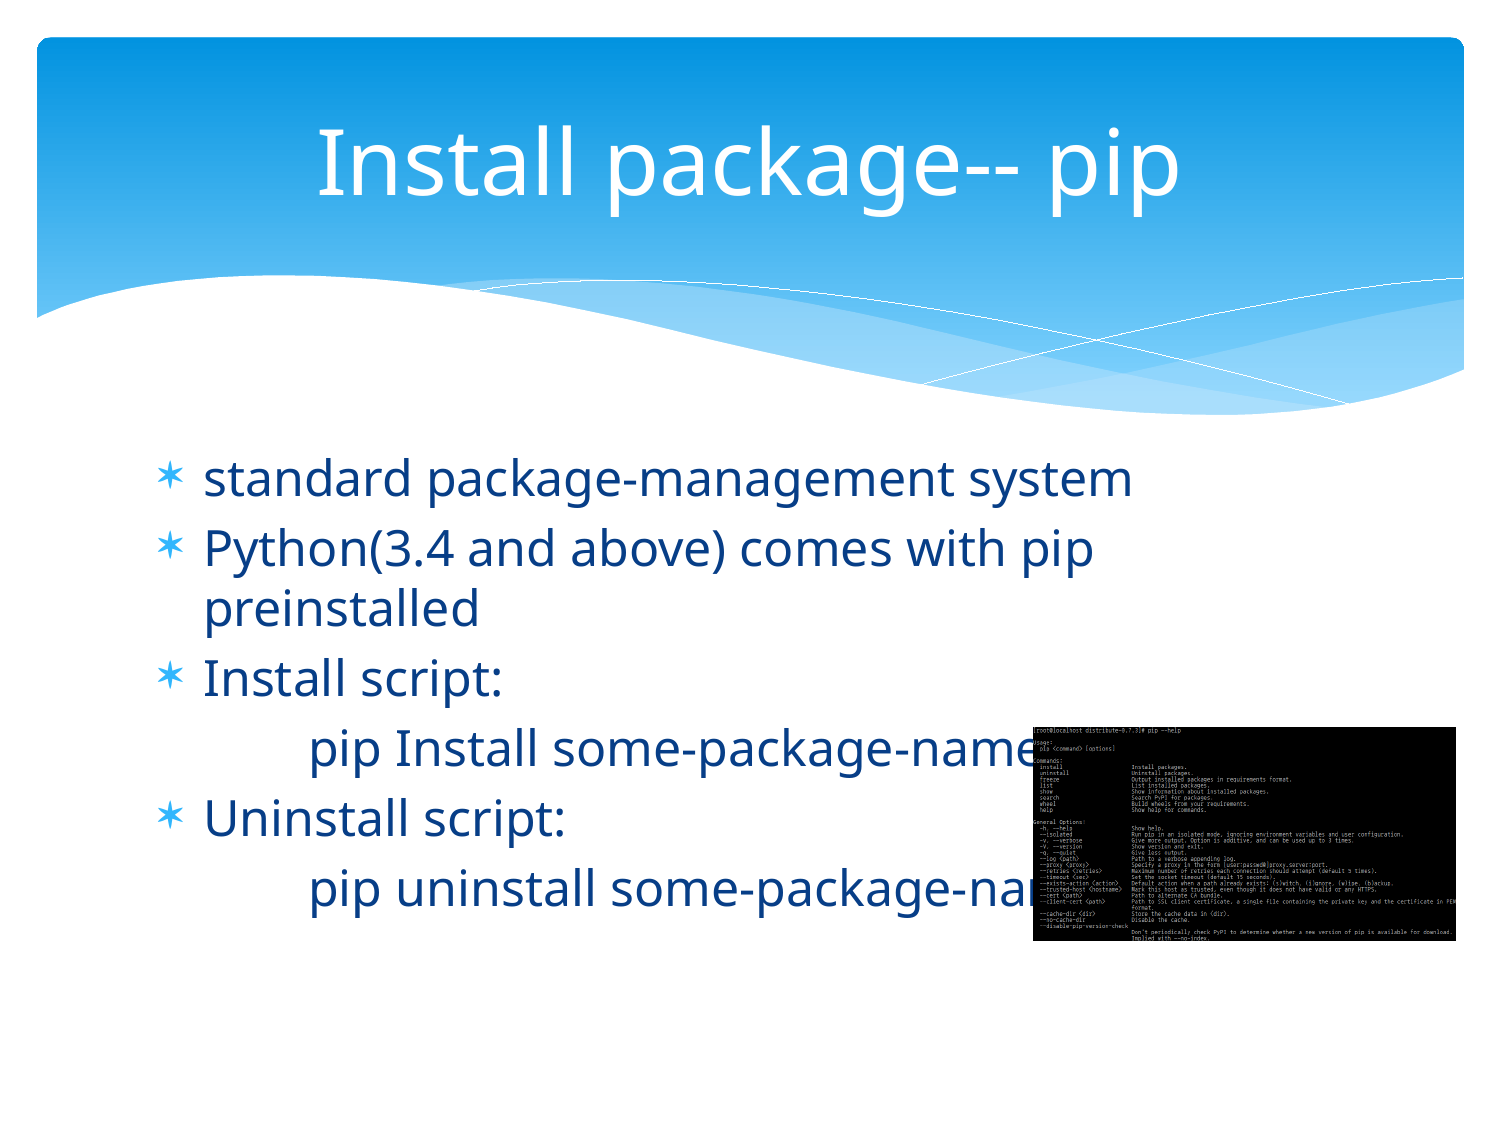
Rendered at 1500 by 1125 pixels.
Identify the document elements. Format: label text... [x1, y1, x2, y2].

title Install package-- pip [75, 55, 1425, 261]
picture [1033, 727, 1456, 941]
list standard package-management system Python(3.4 and above) comes with pip preinstalled Install script: pip Install some-package-name Uninstall script: pip uninstall some-package-name [143, 438, 1359, 1005]
